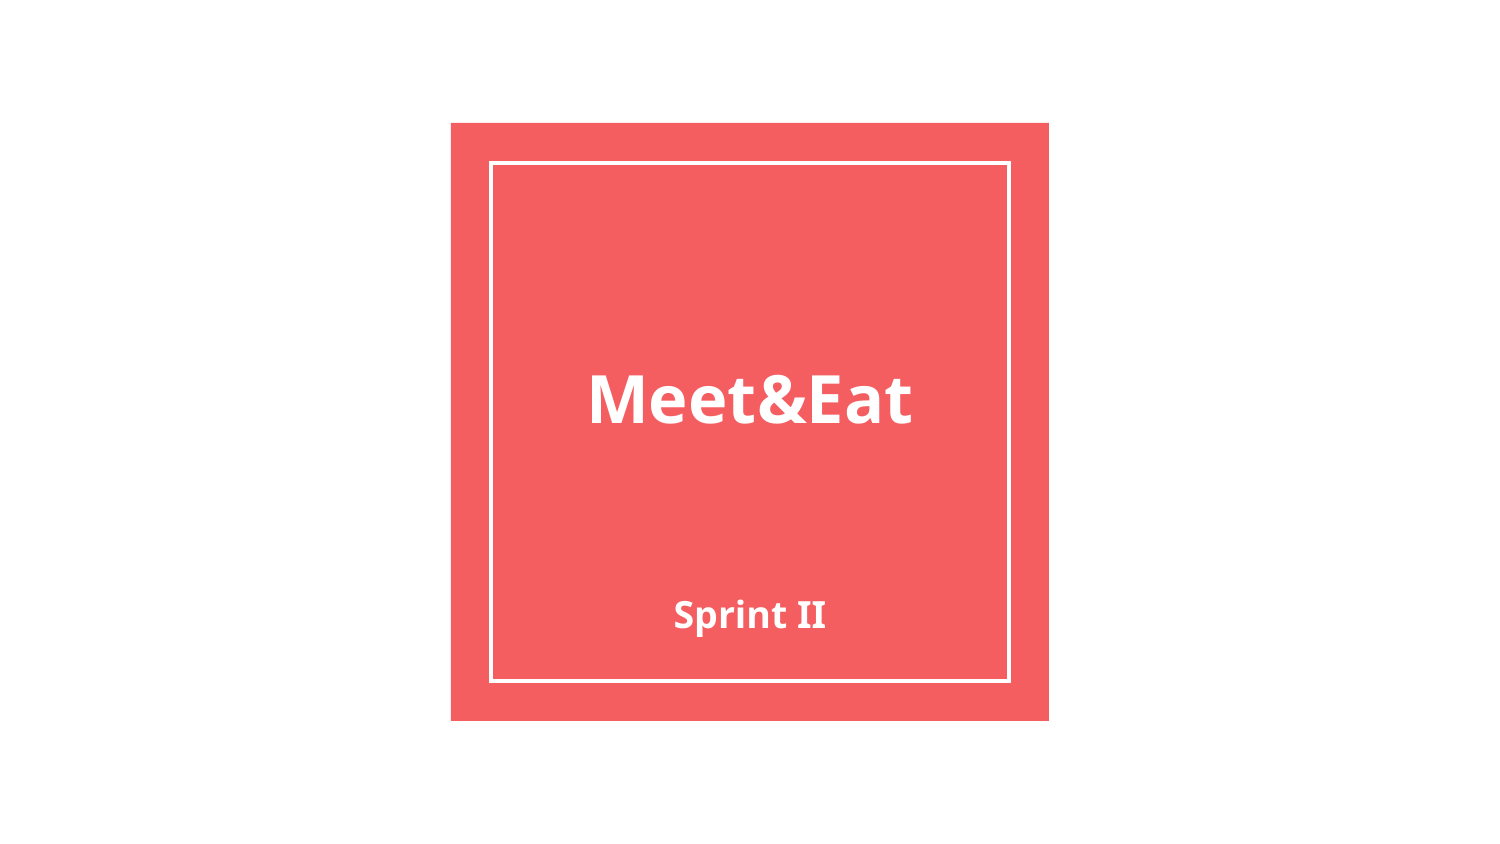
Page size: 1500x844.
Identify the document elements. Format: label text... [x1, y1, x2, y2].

title Meet&Eat [507, 266, 993, 527]
subtitle Sprint II [507, 535, 993, 651]
